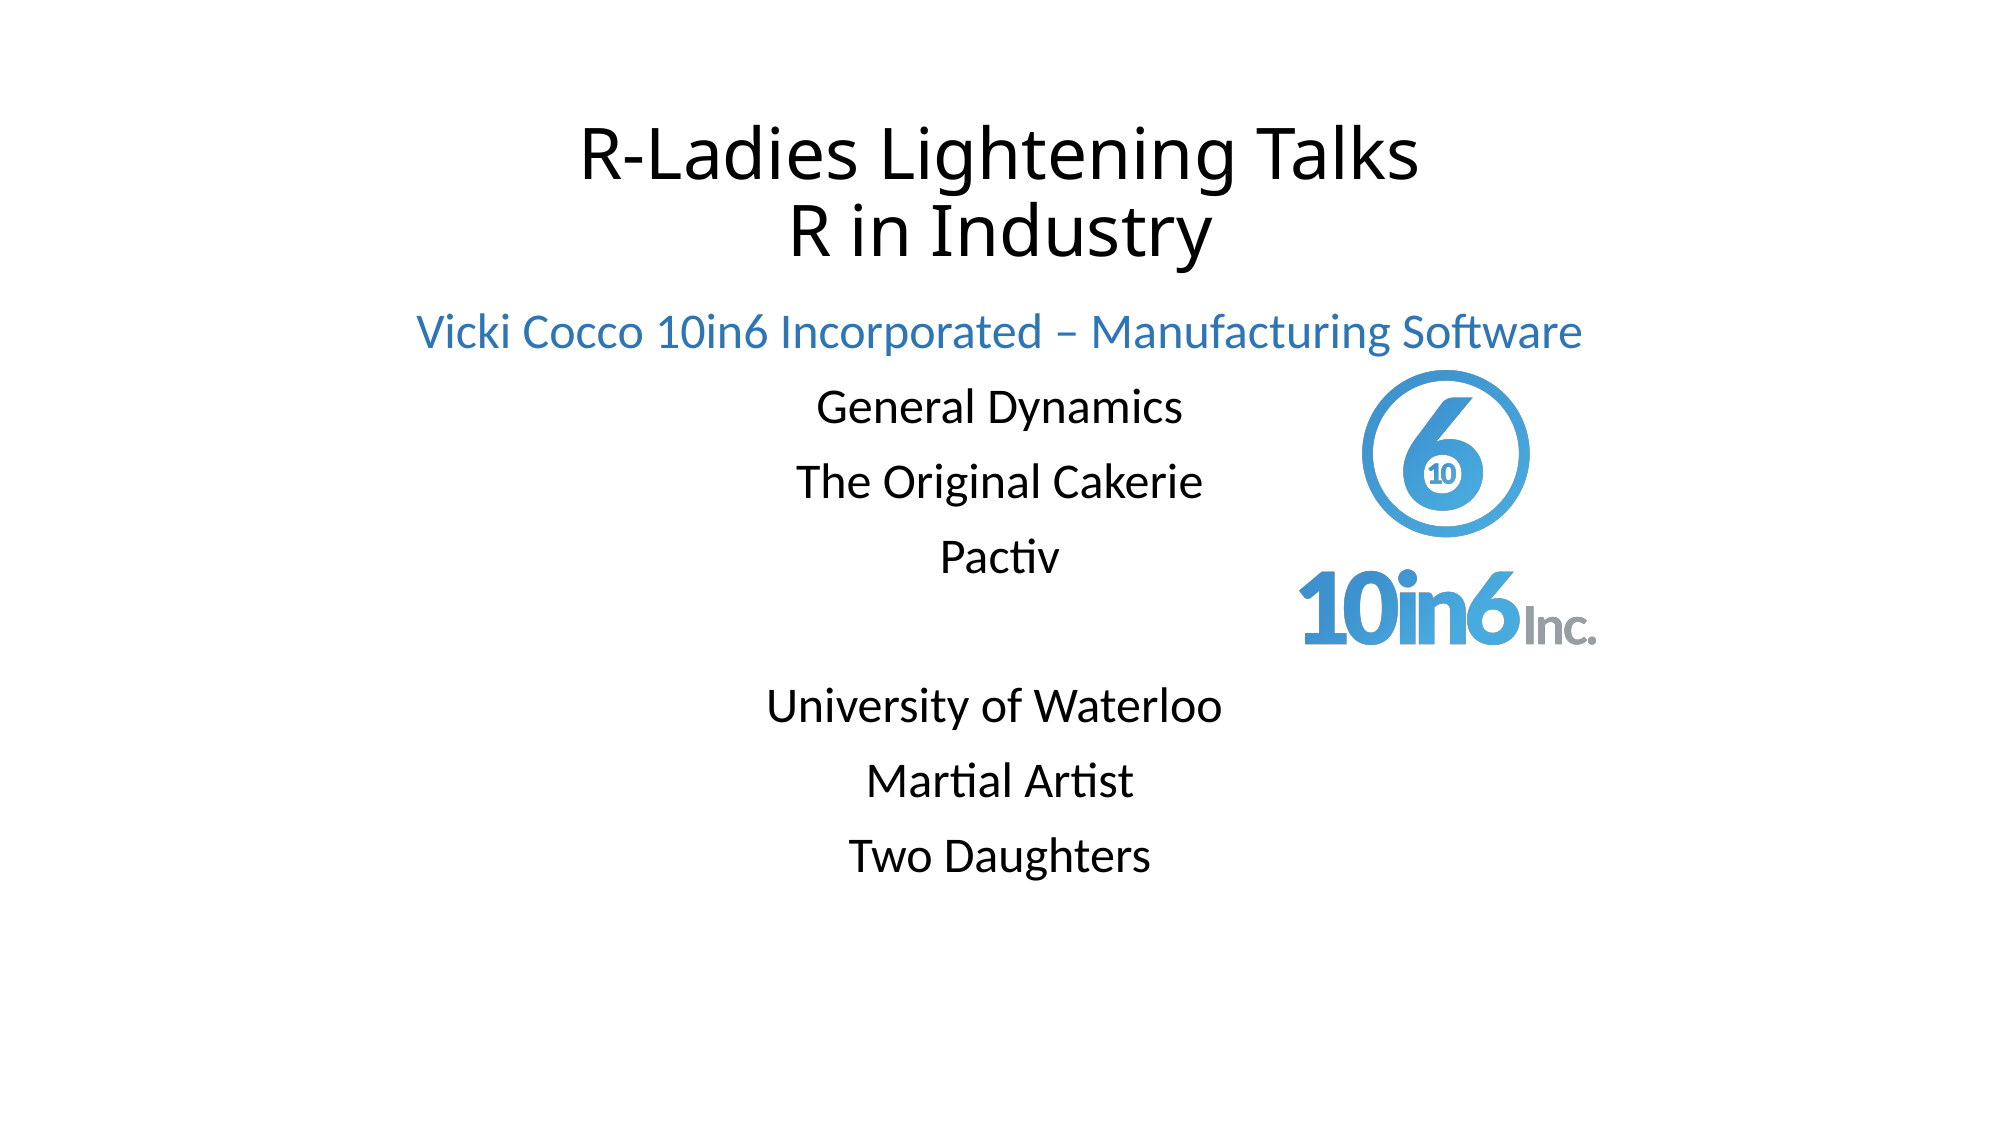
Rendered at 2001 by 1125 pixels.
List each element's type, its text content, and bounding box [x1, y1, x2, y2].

subtitle Vicki Cocco 10in6 Incorporated – Manufacturing Software General Dynamics The Original Cakerie Pactiv University of Waterloo Martial Artist Two Daughters [249, 297, 1750, 992]
picture [1299, 370, 1596, 645]
title R-Ladies Lightening Talks R in Industry [249, 110, 1750, 280]
